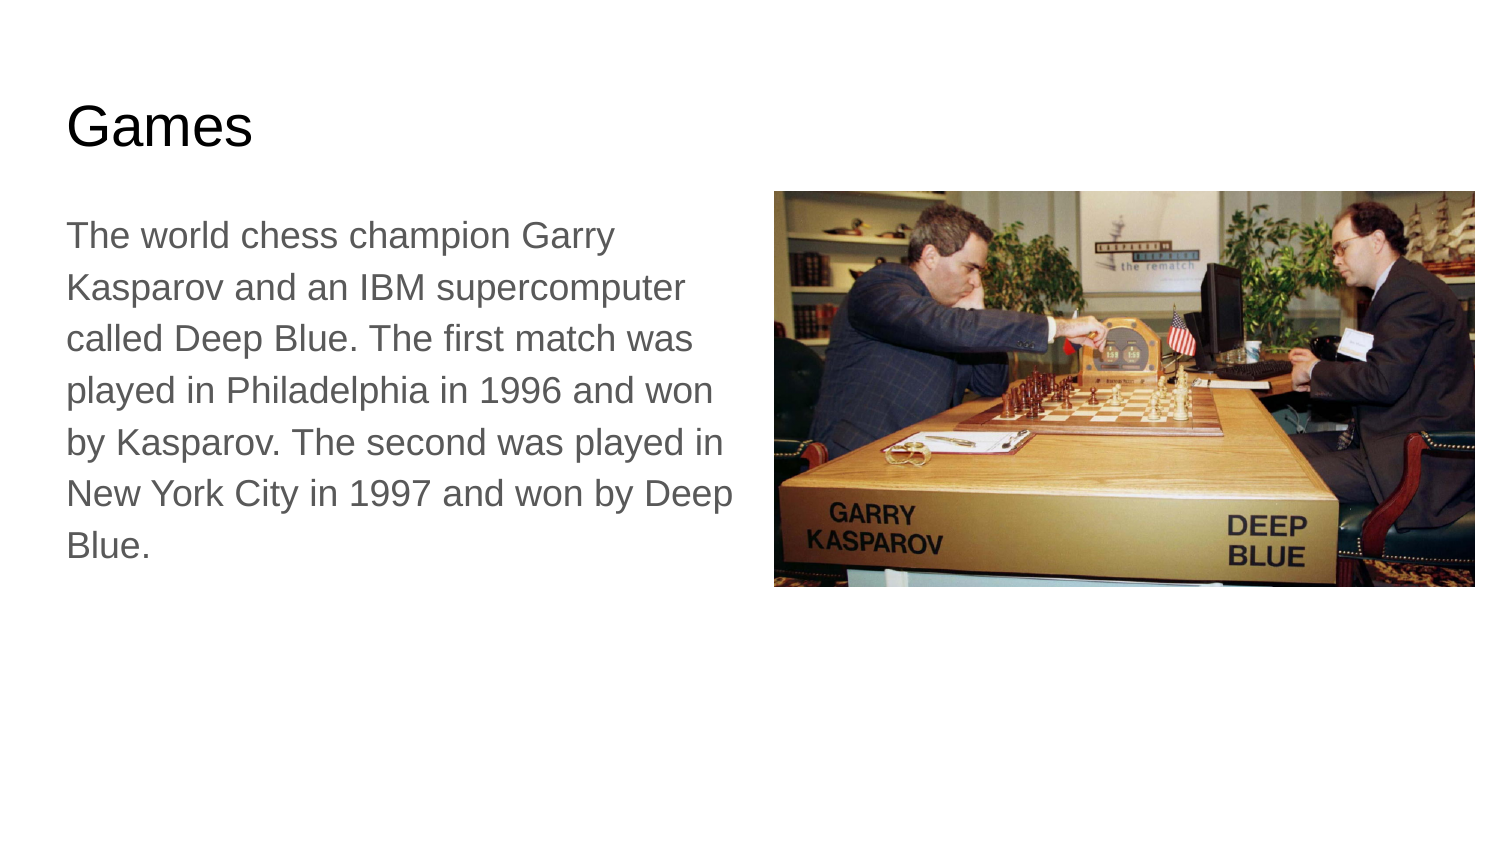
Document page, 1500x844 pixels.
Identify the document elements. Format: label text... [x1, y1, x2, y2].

picture [774, 191, 1476, 587]
title Games [51, 72, 1449, 167]
list The world chess champion Garry Kasparov and an IBM supercomputer called Deep Blue. The first match was played in Philadelphia in 1996 and won by Kasparov. The second was played in New York City in 1997 and won by Deep Blue. [51, 189, 750, 750]
